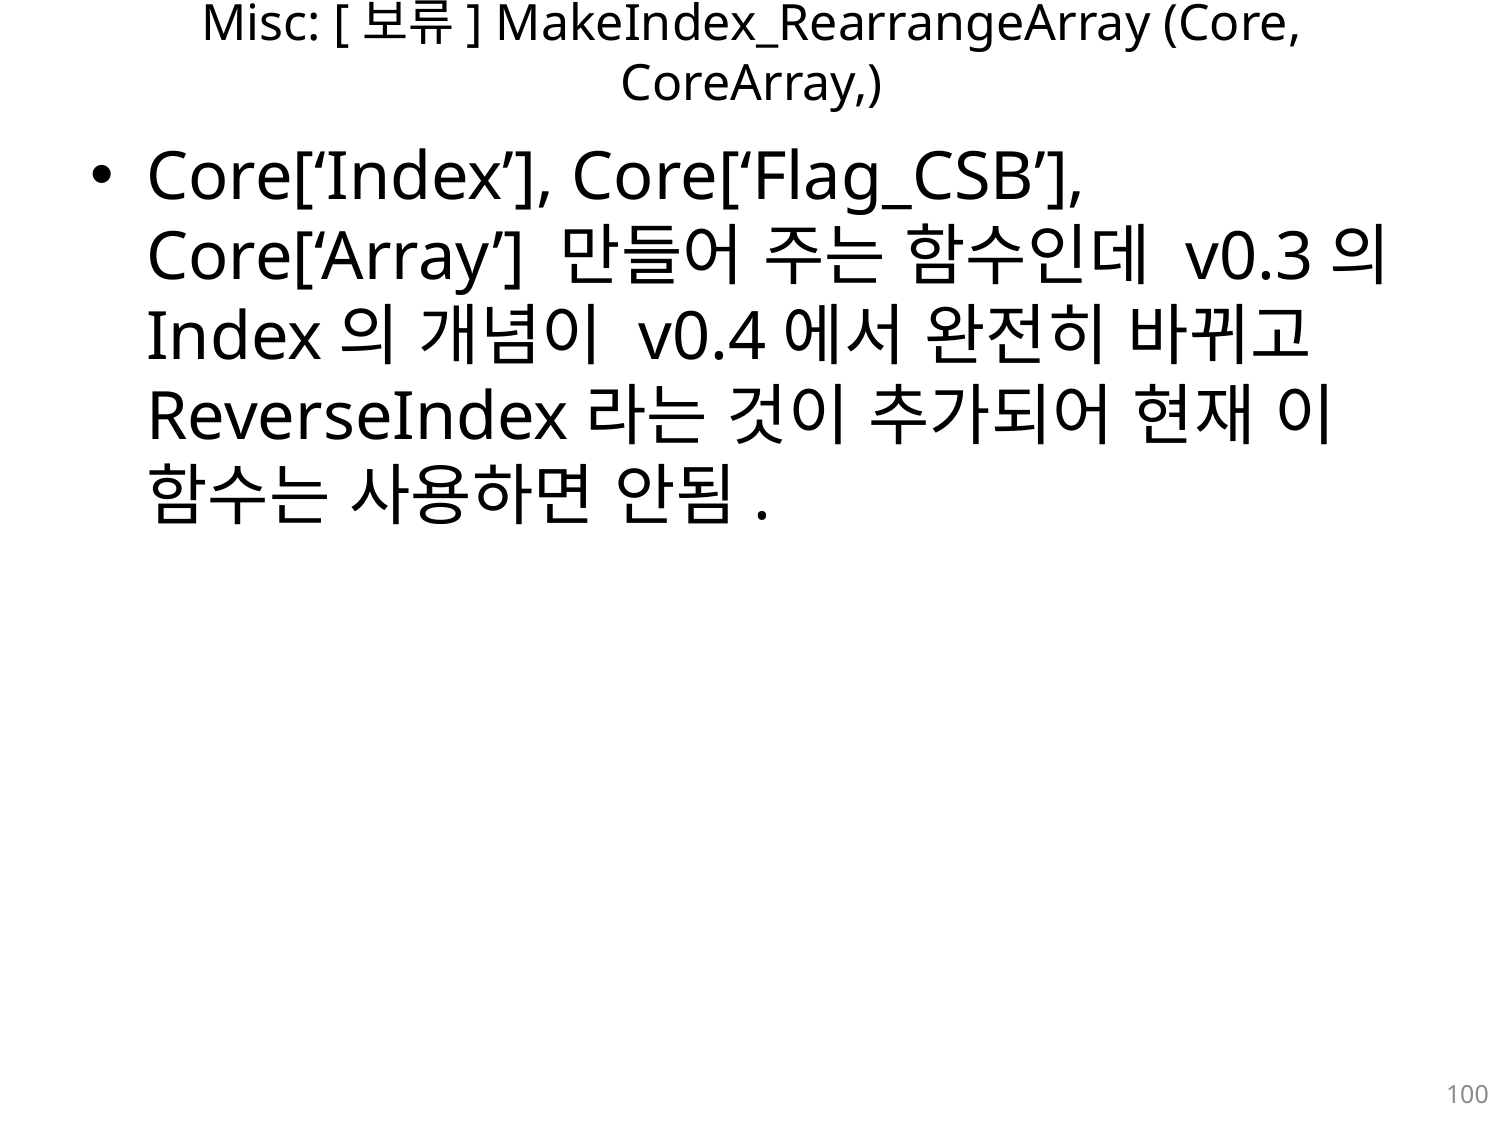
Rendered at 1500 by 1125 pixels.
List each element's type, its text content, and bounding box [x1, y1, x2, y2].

list Core[‘Index’], Core[‘Flag_CSB’], Core[‘Array’] 만들어 주는 함수인데 v0.3의 Index의 개념이 v0.4에서 완전히 바뀌고 ReverseIndex라는 것이 추가되어 현재 이 함수는 사용하면 안됨. [75, 125, 1425, 1005]
slide_number 100 [1153, 1065, 1500, 1125]
title Misc: [보류] MakeIndex_RearrangeArray (Core, CoreArray,) [76, 0, 1427, 102]
